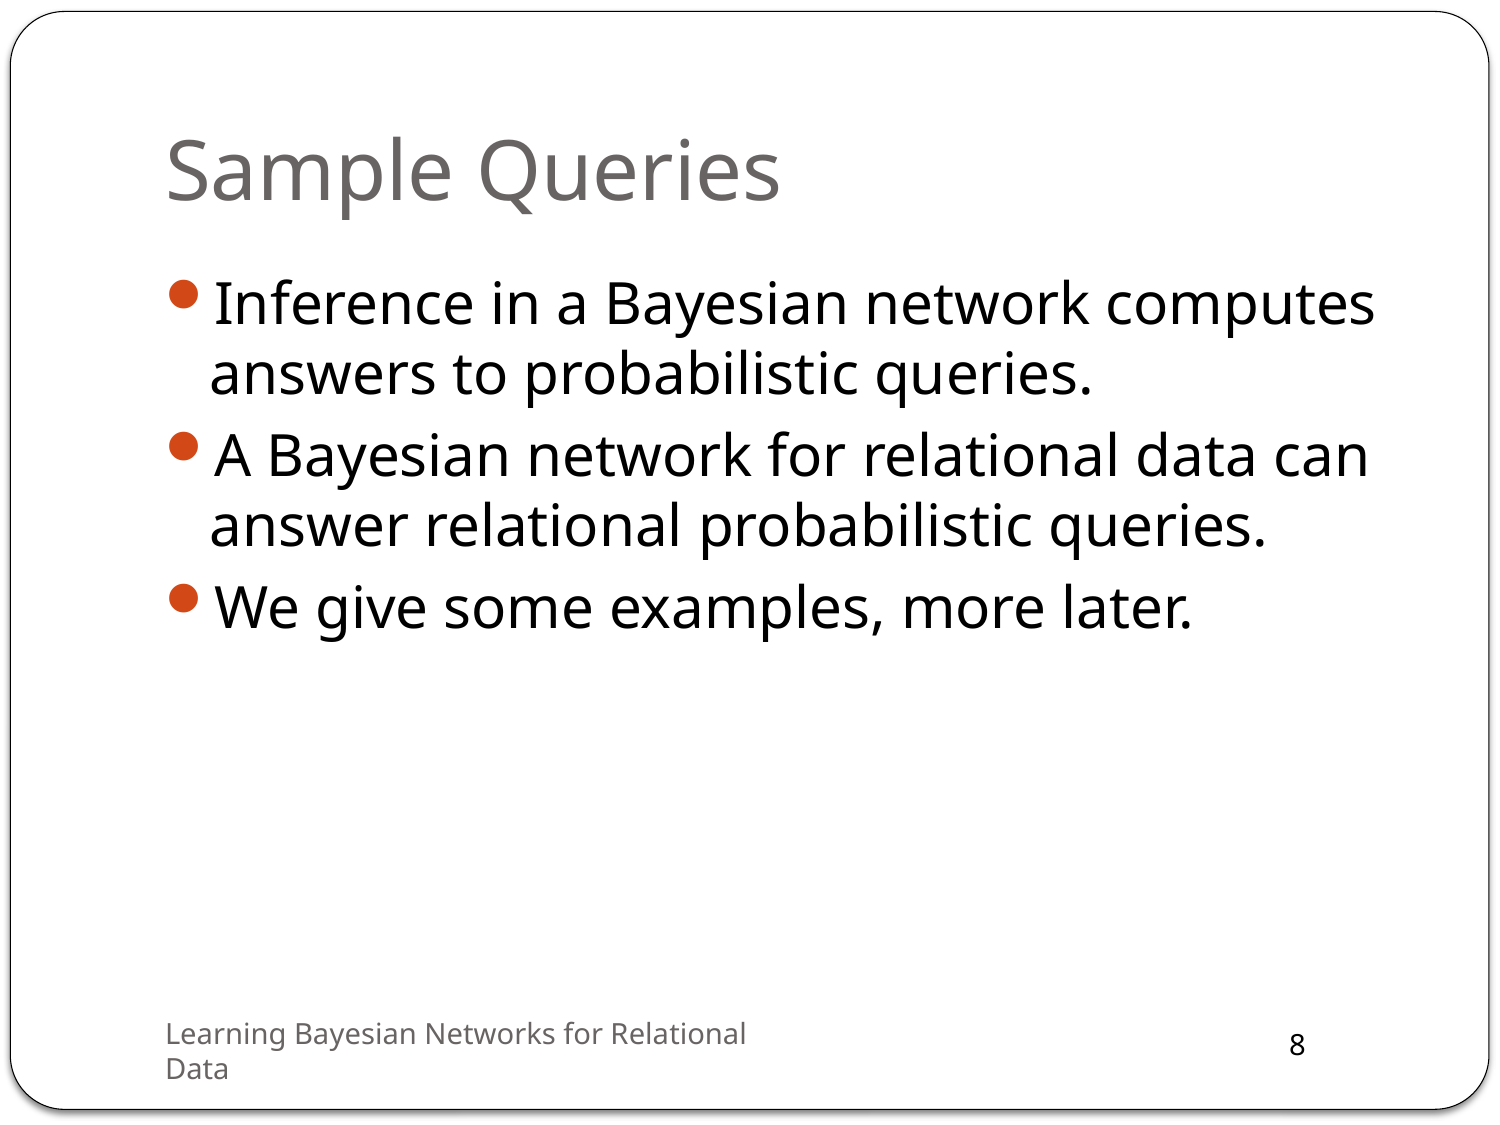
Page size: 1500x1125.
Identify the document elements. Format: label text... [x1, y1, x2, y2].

list Inference in a Bayesian network computes answers to probabilistic queries. A Bayesian network for relational data can answer relational probabilistic queries. We give some examples, more later. [150, 258, 1425, 988]
footer Learning Bayesian Networks for Relational Data [150, 1012, 800, 1088]
title Sample Queries [150, 45, 1425, 233]
